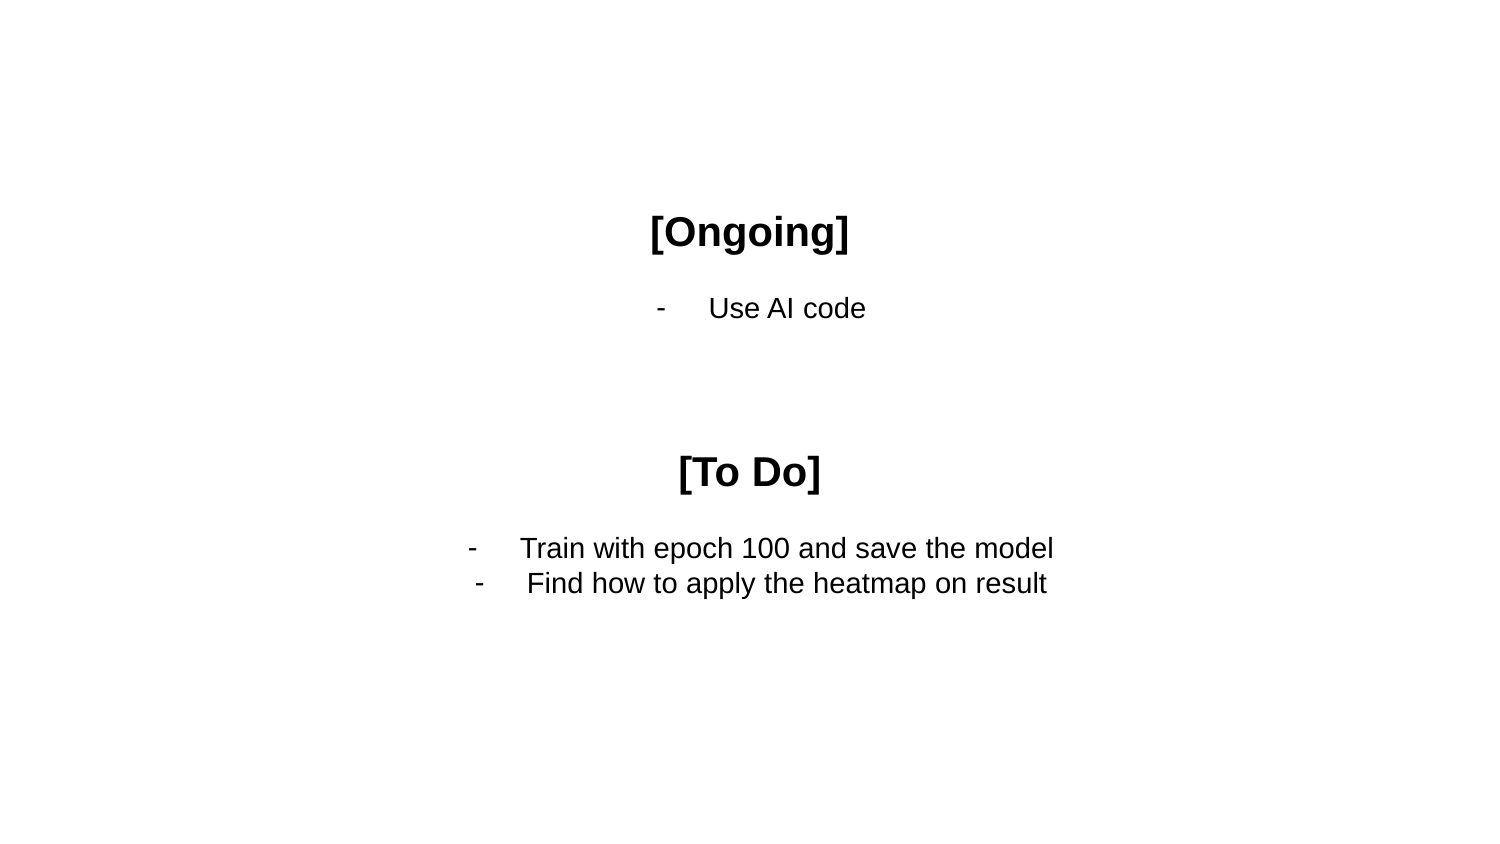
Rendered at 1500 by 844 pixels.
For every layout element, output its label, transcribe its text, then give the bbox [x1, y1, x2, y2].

text_box [Ongoing] Use AI code [To Do] Train with epoch 100 and save the model Find how to apply the heatmap on result [139, 189, 1361, 650]
